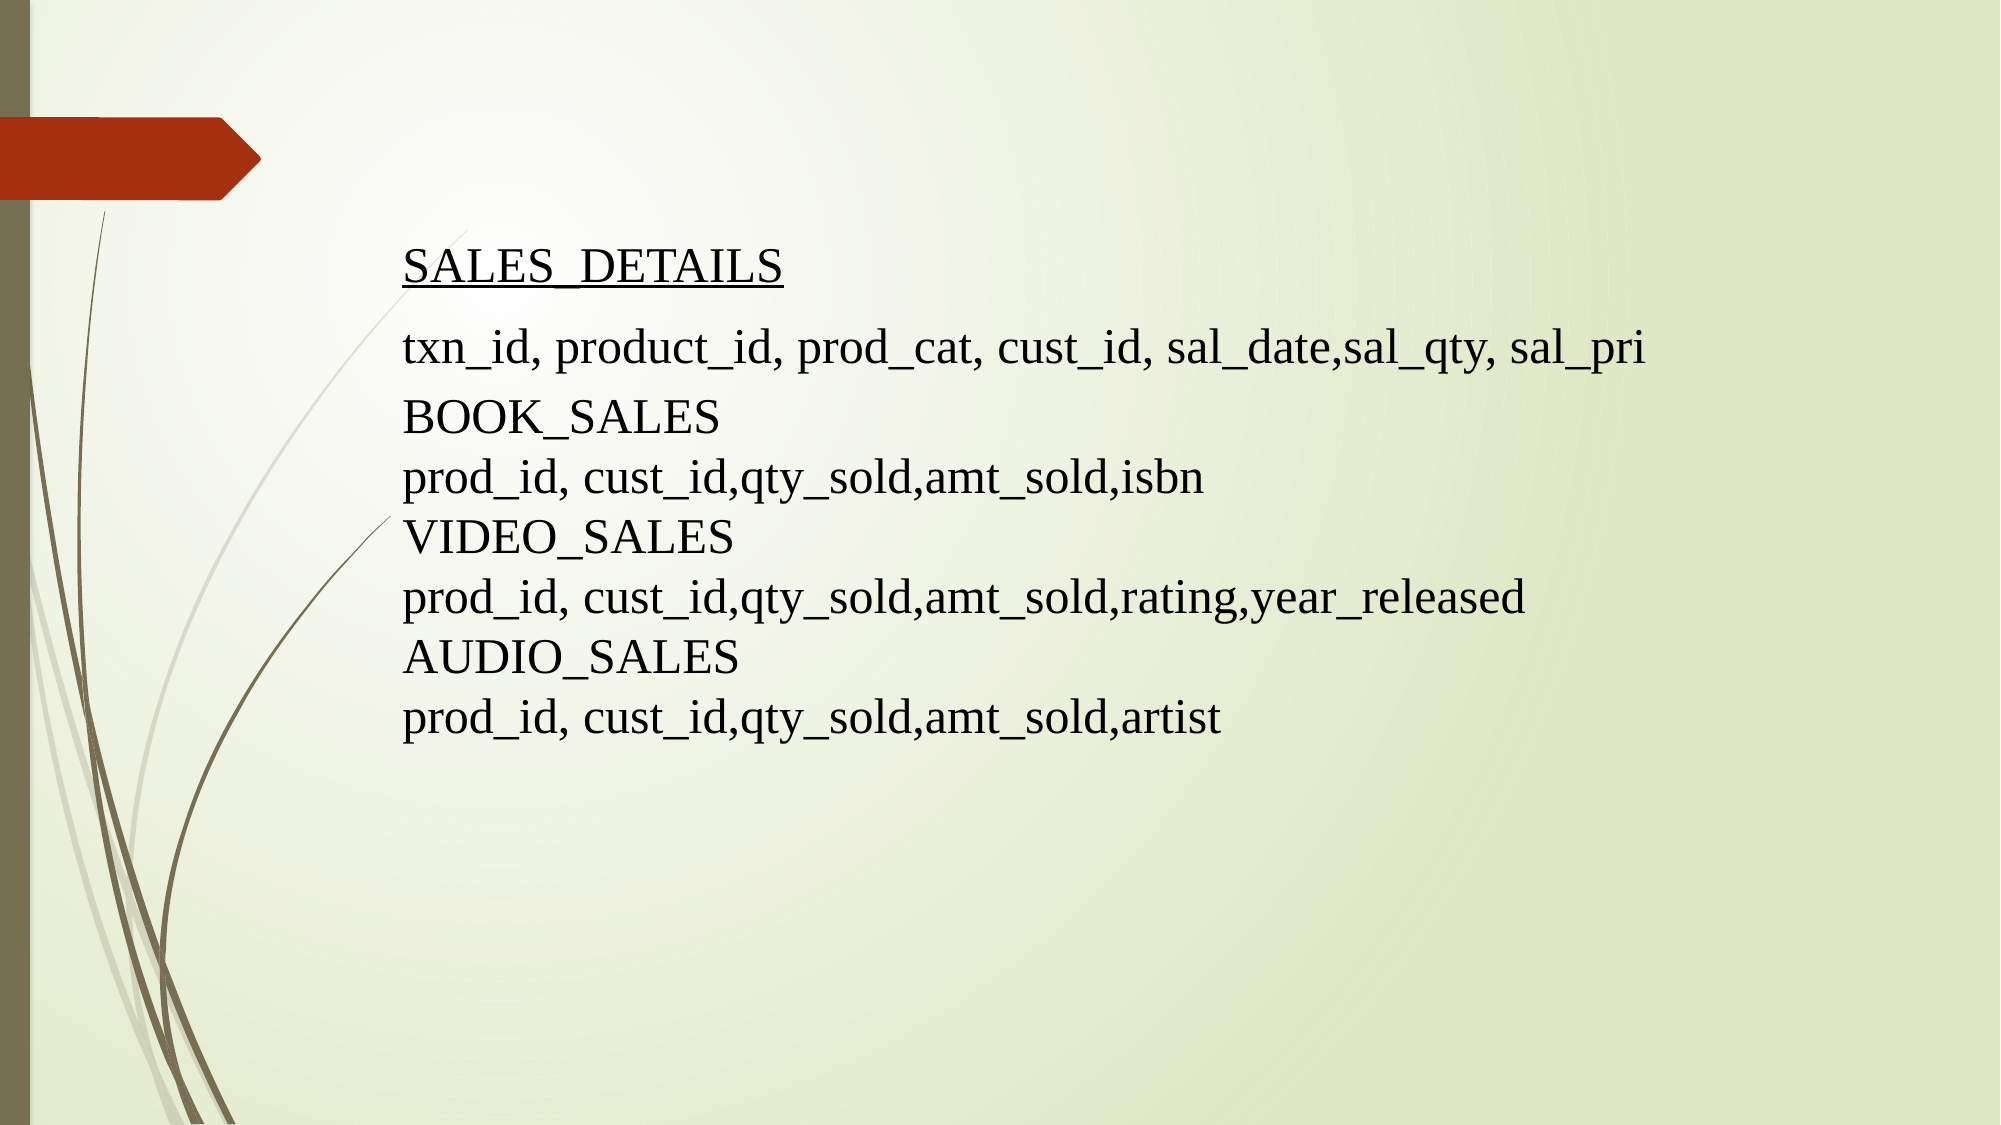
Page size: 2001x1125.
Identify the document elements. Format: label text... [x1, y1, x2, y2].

text_box SALES_DETAILS txn_id, product_id, prod_cat, cust_id, sal_date,sal_qty, sal_pri BOOK_SALES prod_id, cust_id,qty_sold,amt_sold,isbn VIDEO_SALES prod_id, cust_id,qty_sold,amt_sold,rating,year_released AUDIO_SALES prod_id, cust_id,qty_sold,amt_sold,artist [387, 224, 1678, 811]
